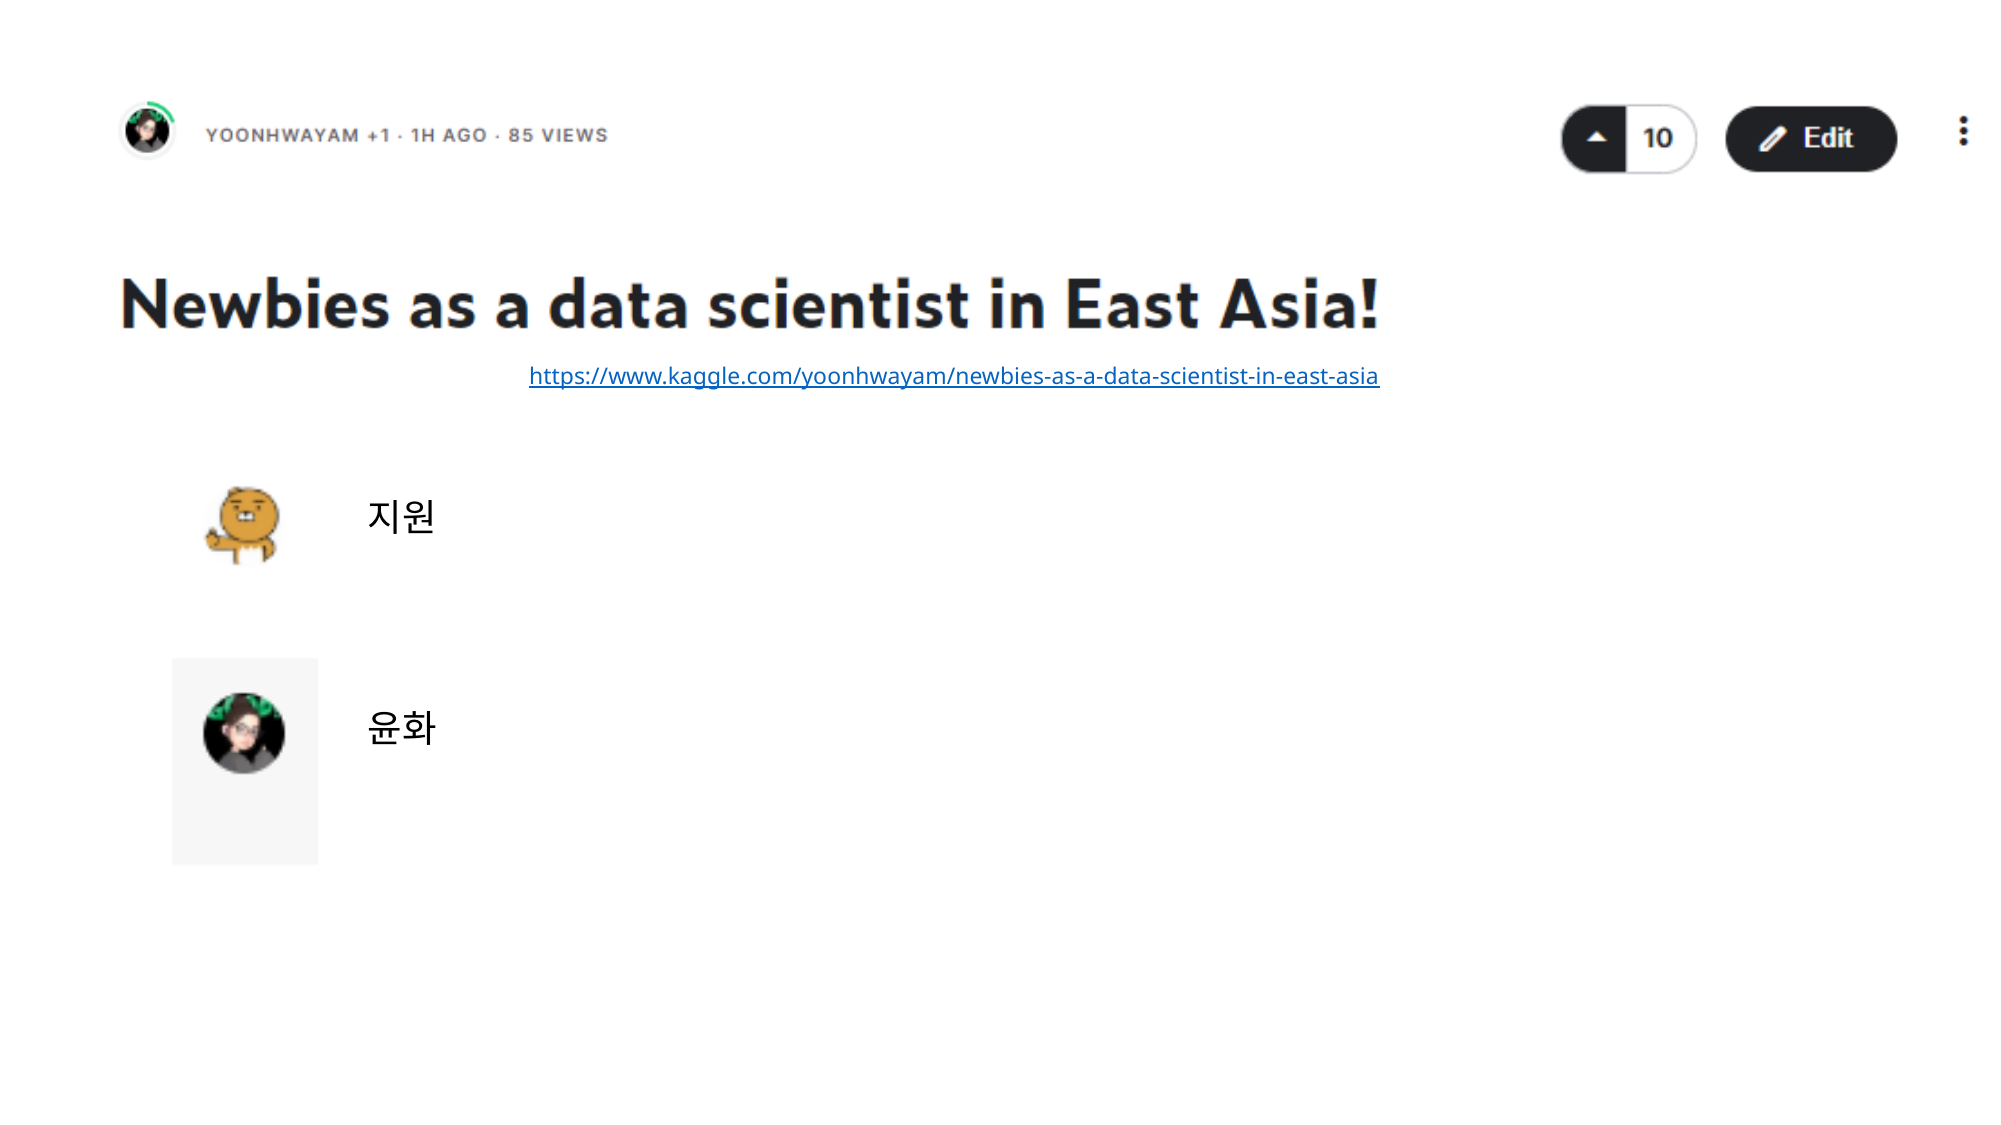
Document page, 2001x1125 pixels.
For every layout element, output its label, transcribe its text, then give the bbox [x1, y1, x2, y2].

picture [172, 434, 318, 871]
text_box https://www.kaggle.com/yoonhwayam/newbies-as-a-data-scientist-in-east-asia [117, 354, 1395, 400]
text_box 지원 [353, 486, 868, 547]
picture [117, 72, 2000, 354]
text_box 윤화 [353, 697, 868, 758]
